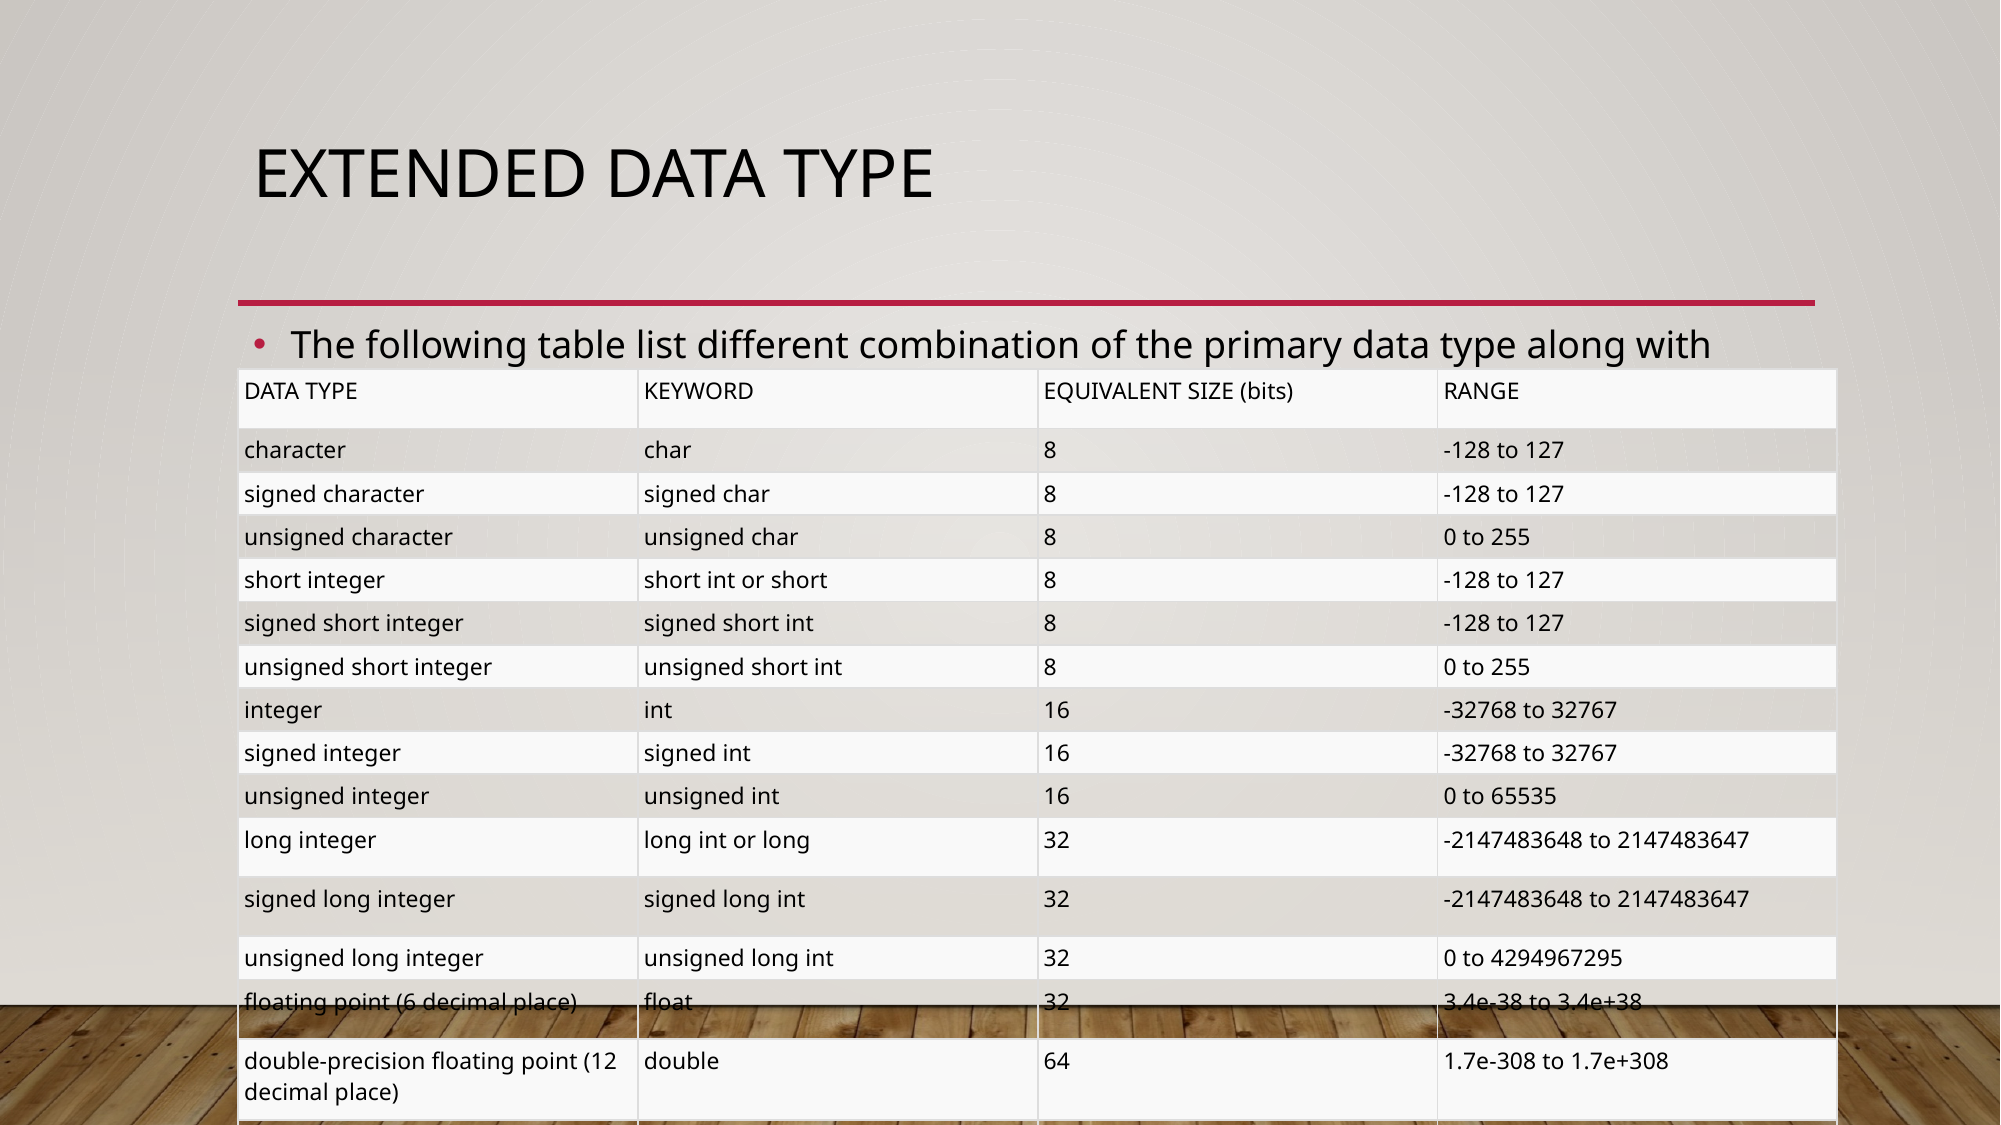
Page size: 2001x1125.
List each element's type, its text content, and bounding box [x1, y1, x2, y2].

picture [1838, 1005, 2000, 1125]
table_cell float [639, 980, 1037, 1038]
table_cell 8 [1039, 559, 1437, 601]
title Extended data type [238, 131, 1814, 304]
table_cell signed character [239, 473, 637, 514]
table_cell long integer [239, 818, 637, 876]
table_cell 8 [1039, 429, 1437, 471]
table_cell double [639, 1040, 1037, 1119]
table_header RANGE [1438, 370, 1836, 428]
table_cell 8 [1039, 646, 1437, 687]
table_cell -128 to 127 [1438, 559, 1836, 601]
table_cell 80 [1039, 1121, 1437, 1125]
table_cell signed int [639, 732, 1037, 773]
table_cell unsigned short int [639, 646, 1037, 687]
table_cell 32 [1039, 937, 1437, 979]
table_cell character [239, 429, 637, 471]
table_cell 3.4e-4932 to 1.1e+4932 [1438, 1121, 1836, 1125]
table_cell short int or short [639, 559, 1037, 601]
table_cell 8 [1039, 516, 1437, 557]
table_cell signed integer [239, 732, 637, 773]
table_cell signed long integer [239, 878, 637, 935]
table_cell -2147483648 to 2147483647 [1438, 818, 1836, 876]
table_cell 32 [1039, 980, 1437, 1038]
table_cell 0 to 4294967295 [1438, 937, 1836, 979]
table_cell -2147483648 to 2147483647 [1438, 878, 1836, 935]
table_cell unsigned int [639, 775, 1037, 817]
table_cell 3.4e-38 to 3.4e+38 [1438, 980, 1836, 1038]
table_header KEYWORD [639, 370, 1037, 428]
table_cell short integer [239, 559, 637, 601]
table_cell floating point (6 decimal place) [239, 980, 637, 1038]
table_cell 0 to 65535 [1438, 775, 1836, 817]
table_cell long int or long [639, 818, 1037, 876]
table_cell unsigned char [639, 516, 1037, 557]
table_cell integer [239, 689, 637, 730]
table_cell unsigned short integer [239, 646, 637, 687]
list The following table list different combination of the primary data type along with their value range. [238, 304, 1814, 368]
table_cell unsigned long int [639, 937, 1037, 979]
table_cell signed long int [639, 878, 1037, 935]
table_header EQUIVALENT SIZE (bits) [1039, 370, 1437, 428]
table_cell int [639, 689, 1037, 730]
table_cell 16 [1039, 775, 1437, 817]
table_cell 0 to 255 [1438, 516, 1836, 557]
table_cell -128 to 127 [1438, 473, 1836, 514]
table_cell 16 [1039, 732, 1437, 773]
table_cell signed char [639, 473, 1037, 514]
table_cell unsigned long integer [239, 937, 637, 979]
picture [0, 1005, 237, 1125]
table_cell extended double-precision floating point [239, 1121, 637, 1125]
table_cell double-precision floating point (12 decimal place) [239, 1040, 637, 1119]
table_cell 64 [1039, 1040, 1437, 1119]
table_cell 16 [1039, 689, 1437, 730]
table_cell 32 [1039, 878, 1437, 935]
table_cell signed short int [639, 602, 1037, 644]
table_cell -128 to 127 [1438, 602, 1836, 644]
table_cell 0 to 255 [1438, 646, 1836, 687]
table_cell unsigned integer [239, 775, 637, 817]
table_cell long double [639, 1121, 1037, 1125]
table_cell -128 to 127 [1438, 429, 1836, 471]
table_cell 1.7e-308 to 1.7e+308 [1438, 1040, 1836, 1119]
table_cell signed short integer [239, 602, 637, 644]
table_cell char [639, 429, 1037, 471]
table_cell unsigned character [239, 516, 637, 557]
table_cell 8 [1039, 473, 1437, 514]
table_cell -32768 to 32767 [1438, 732, 1836, 773]
table_cell 32 [1039, 818, 1437, 876]
table_header DATA TYPE [239, 370, 637, 428]
table_cell -32768 to 32767 [1438, 689, 1836, 730]
table_cell 8 [1039, 602, 1437, 644]
